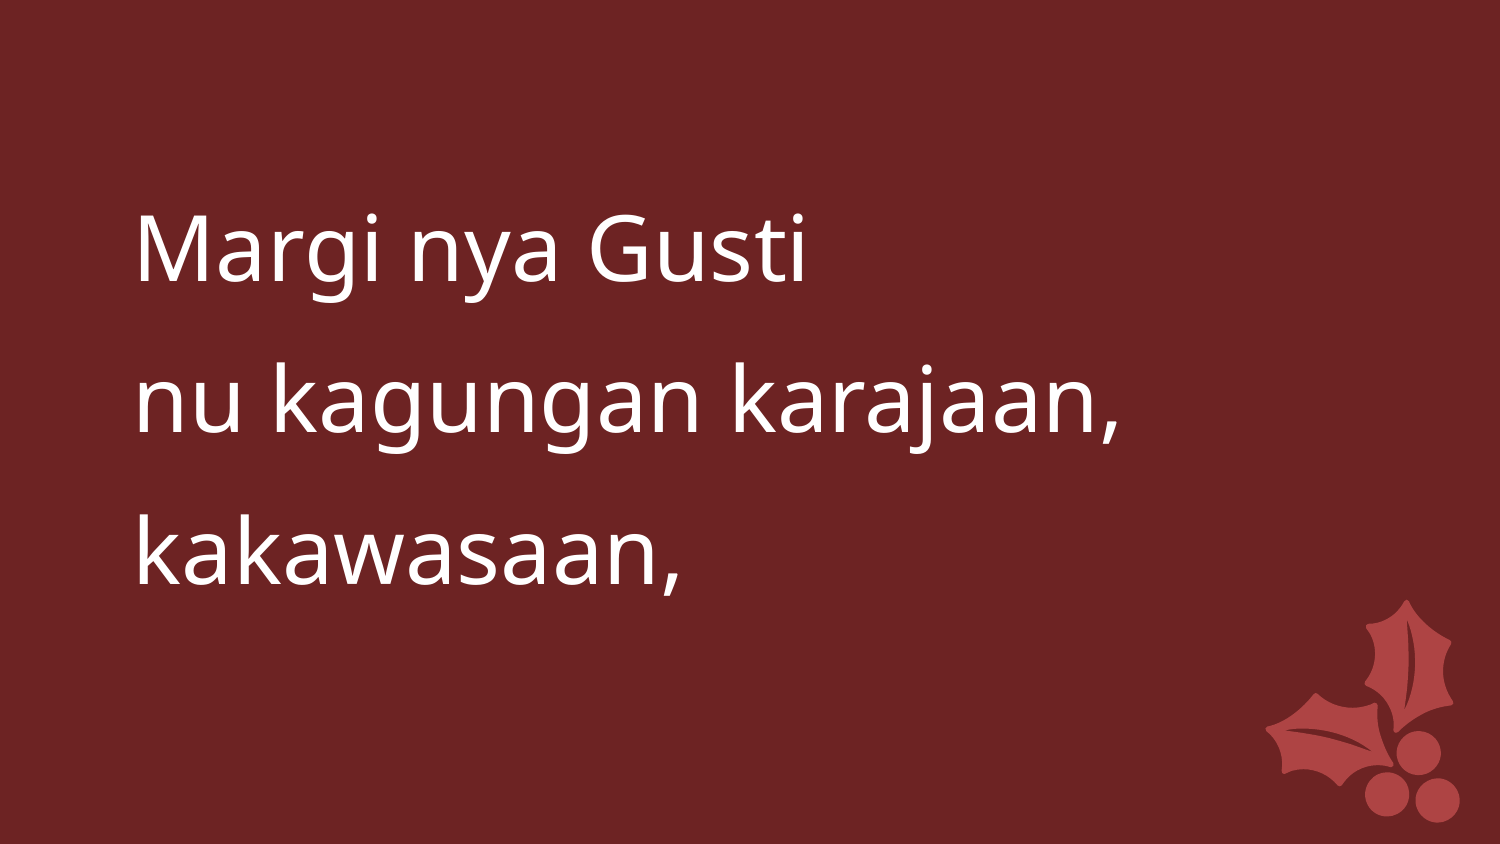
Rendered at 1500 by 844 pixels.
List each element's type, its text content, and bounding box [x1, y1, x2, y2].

text_box Margi nya Gusti nu kagungan karajaan, kakawasaan, [92, 158, 1500, 659]
